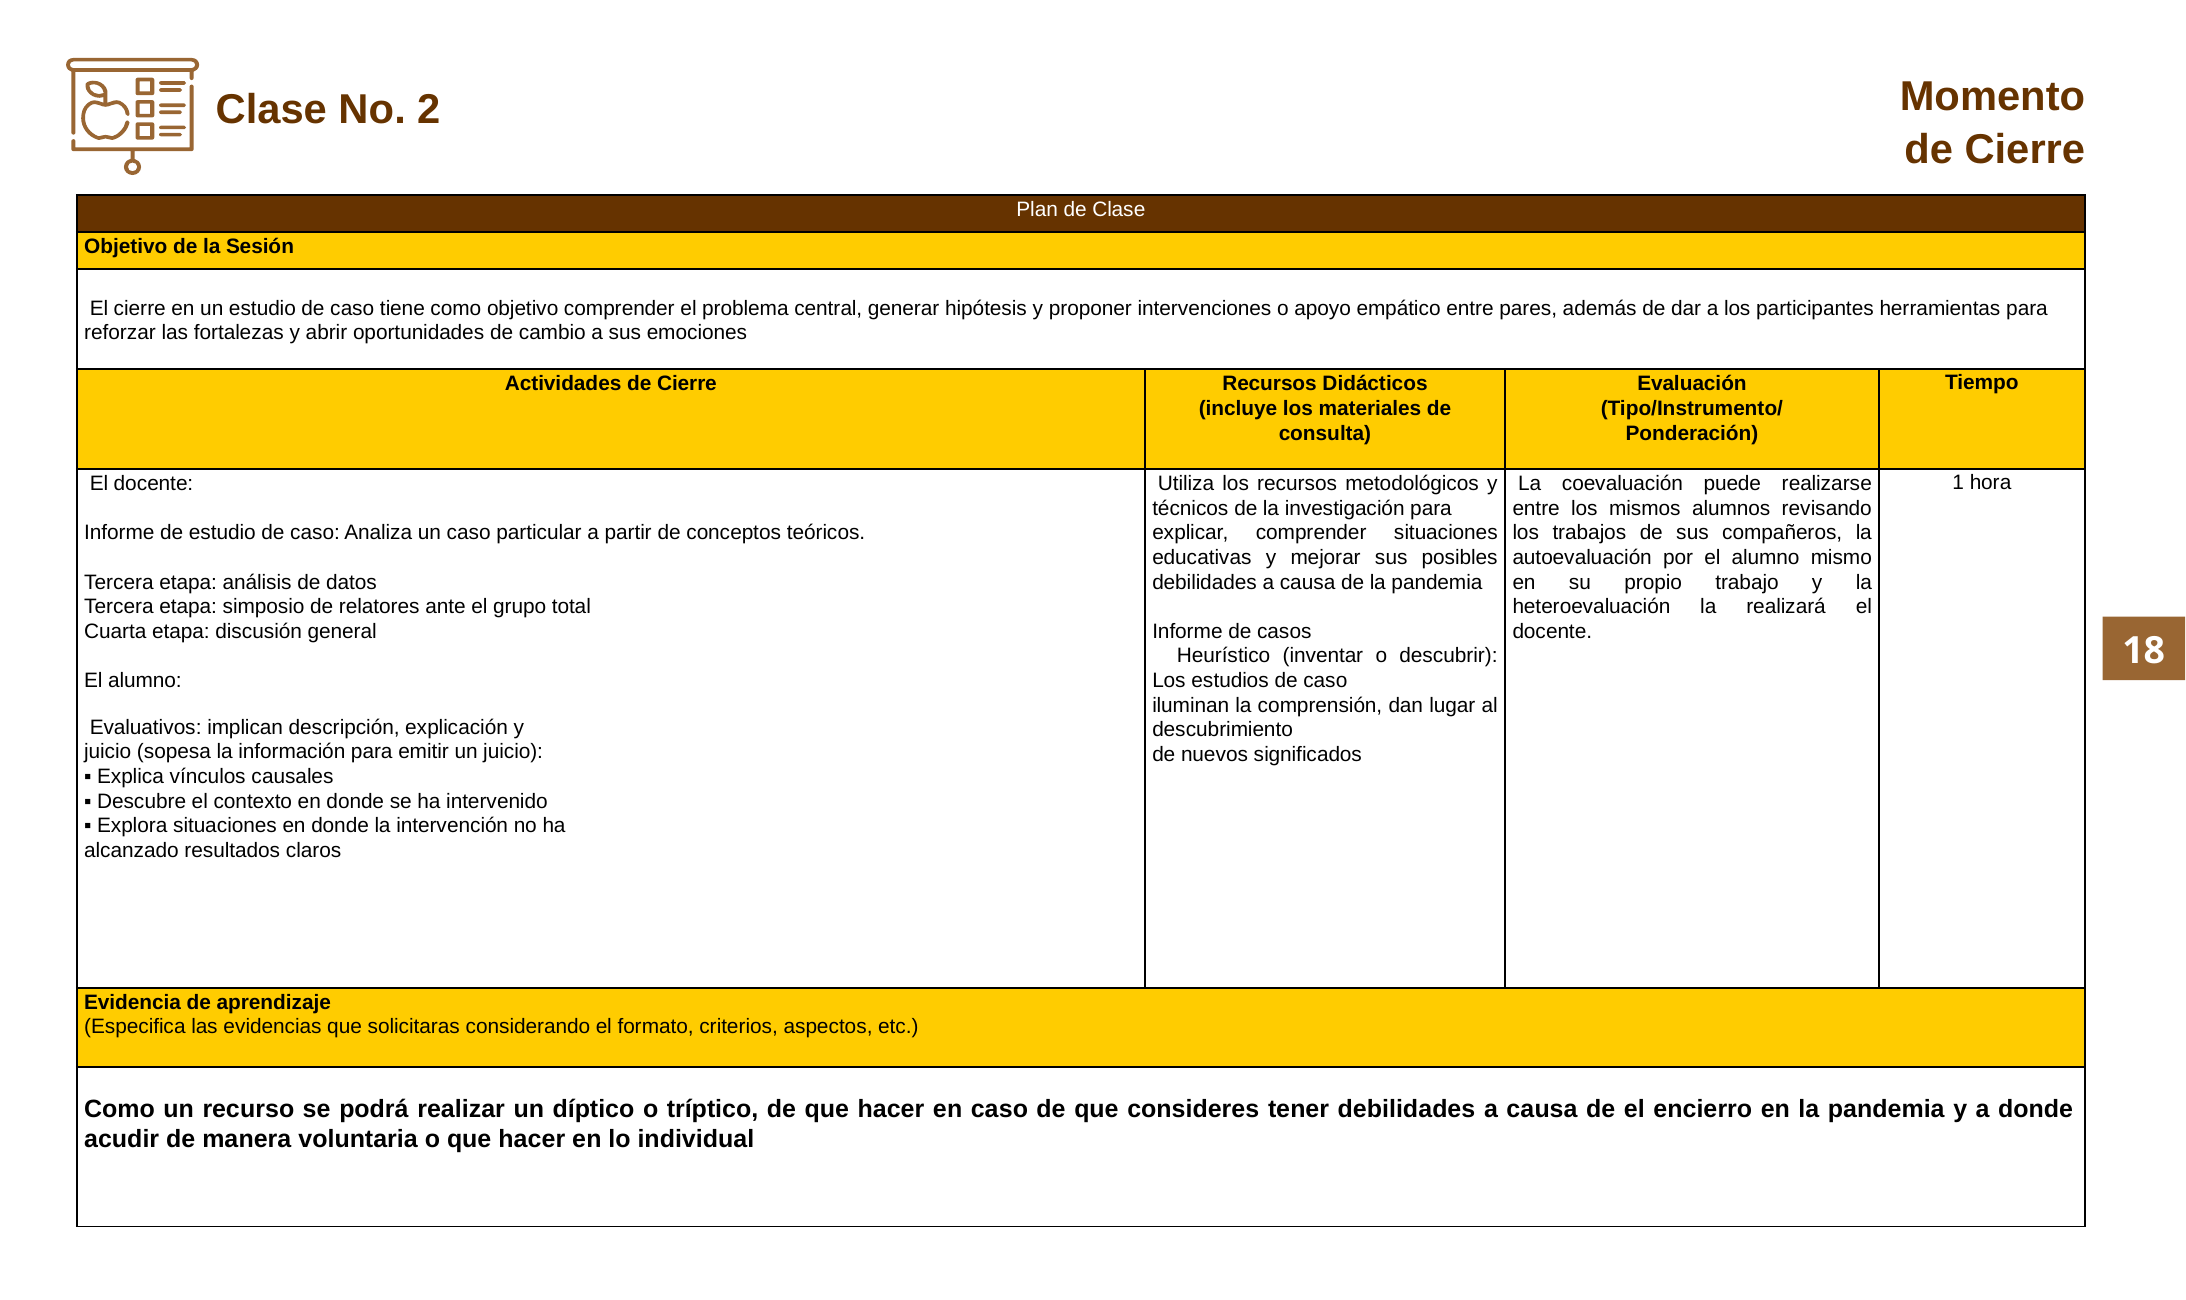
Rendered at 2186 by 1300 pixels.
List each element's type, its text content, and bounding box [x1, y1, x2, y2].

table_cell Objetivo de la Sesión [78, 233, 2084, 268]
table_header Plan de Clase [78, 196, 2084, 231]
table_cell Actividades de Cierre [78, 370, 1144, 468]
table_cell Evidencia de aprendizaje (Especifica las evidencias que solicitaras considerando el formato, criterios, aspectos, etc.) [78, 989, 2084, 1066]
text_box [71, 84, 194, 176]
table_cell Recursos Didácticos (incluye los materiales de consulta) [1146, 370, 1504, 468]
table_cell 1 hora [1880, 470, 2084, 987]
table_cell El cierre en un estudio de caso tiene como objetivo comprender el problema central, generar hipótesis y proponer intervenciones o apoyo empático entre pares, además de dar a los participantes herramientas para reforzar las fortalezas y abrir oportunidades de cambio a sus emociones [78, 270, 2084, 368]
table_cell Como un recurso se podrá realizar un díptico o tríptico, de que hacer en caso de que consideres tener debilidades a causa de el encierro en la pandemia y a donde acudir de manera voluntaria o que hacer en lo individual [78, 1068, 2084, 1226]
table_cell Tiempo [1880, 370, 2084, 468]
table_cell El docente: Informe de estudio de caso: Analiza un caso particular a partir de conceptos teóricos. Tercera etapa: análisis de datos Tercera etapa: simposio de relatores ante el grupo total Cuarta etapa: discusión general El alumno: Evaluativos: implican descripción, explicación y juicio (sopesa la información para emitir un juicio): ▪ Explica vínculos causales ▪ Descubre el contexto en donde se ha intervenido ▪ Explora situaciones en donde la intervención no ha alcanzado resultados claros [78, 470, 1144, 987]
table_cell Evaluación (Tipo/Instrumento/ Ponderación) [1506, 370, 1878, 468]
table_cell La coevaluación puede realizarse entre los mismos alumnos revisando los trabajos de sus compañeros, la autoevaluación por el alumno mismo en su propio trabajo y la heteroevaluación la realizará el docente. [1506, 470, 1878, 987]
text_box Clase No. 2 [200, 71, 502, 161]
text_box 18 [2102, 616, 2186, 681]
text_box Momento de Cierre [1834, 57, 2100, 201]
text_box [81, 80, 130, 140]
table_cell Utiliza los recursos metodológicos y técnicos de la investigación para explicar, comprender situaciones educativas y mejorar sus posibles debilidades a causa de la pandemia Informe de casos Heurístico (inventar o descubrir): Los estudios de caso iluminan la comprensión, dan lugar al descubrimiento de nuevos significados [1146, 470, 1504, 987]
text_box [66, 57, 200, 135]
